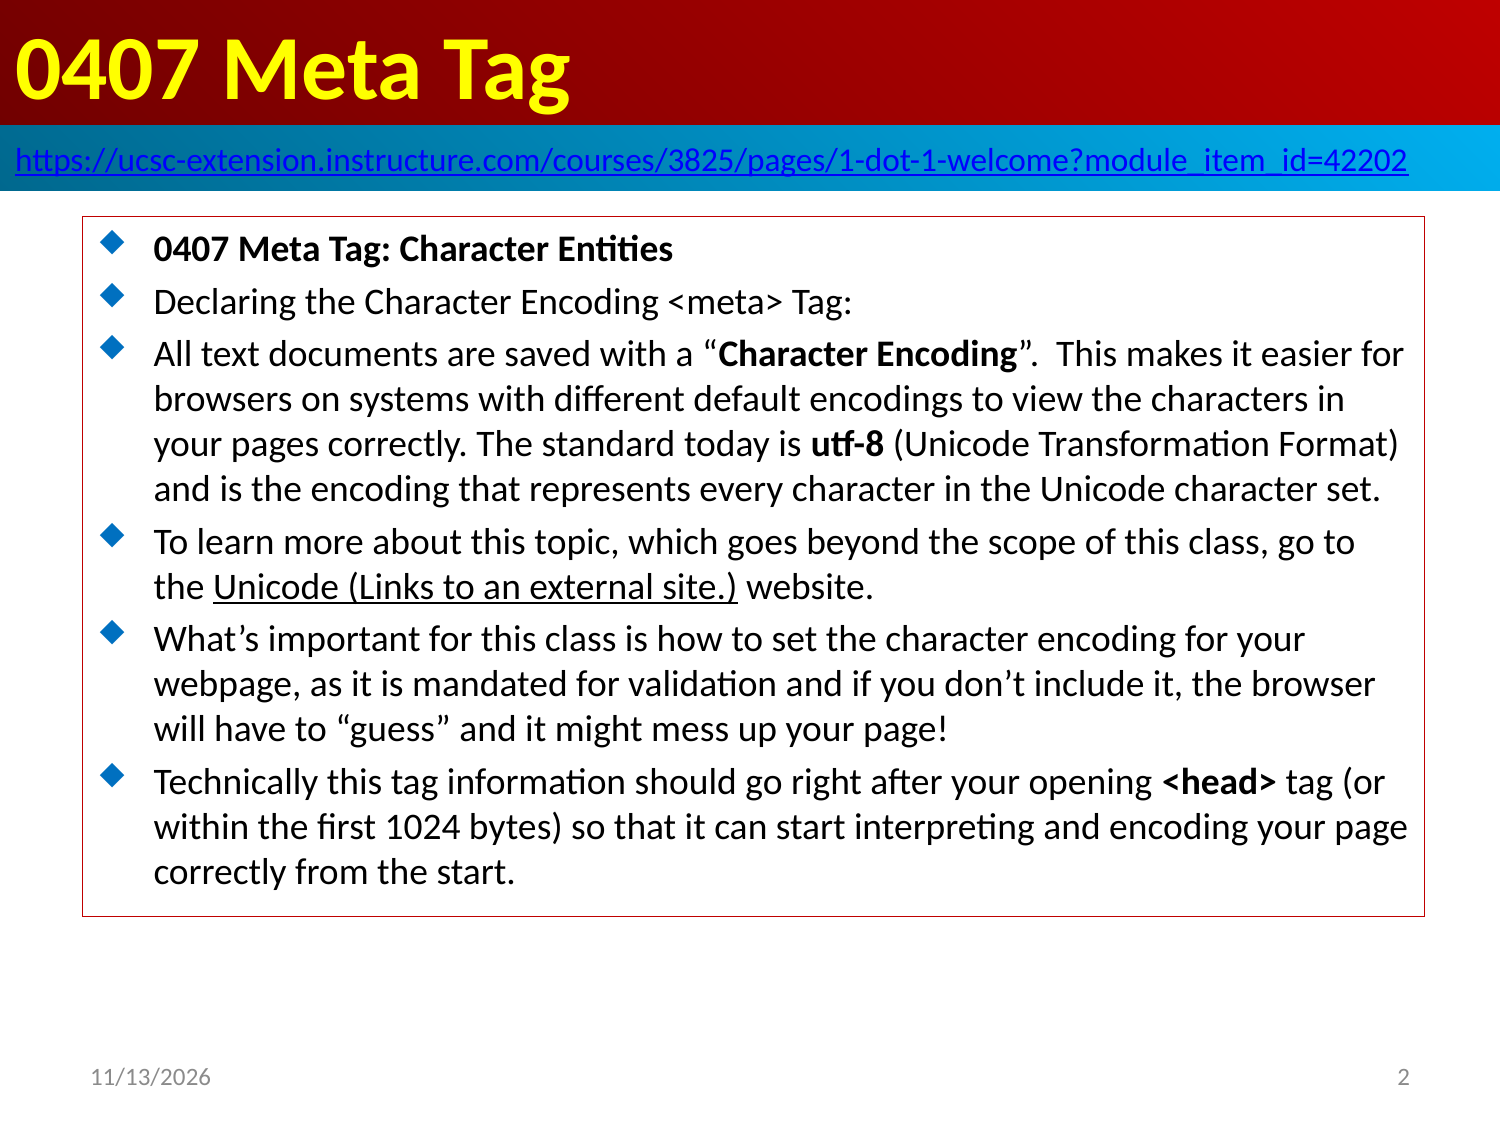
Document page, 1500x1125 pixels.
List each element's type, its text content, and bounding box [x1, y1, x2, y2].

slide_number 2 [1074, 1042, 1425, 1109]
text_box [119, 52, 183, 109]
title 0407 Meta Tag [0, 0, 1500, 125]
subtitle 0407 Meta Tag: Character Entities Declaring the Character Encoding <meta> Tag: All text documents are saved with a “Character Encoding”. This makes it easier for browsers on systems with different default encodings to view the characters in your pages correctly. The standard today is utf-8 (Unicode Transformation Format) and is the encoding that represents every character in the Unicode character set. To learn more about this topic, which goes beyond the scope of this class, go to the Unicode (Links to an external site.) website. What’s important for this class is how to set the character encoding for your webpage, as it is mandated for validation and if you don’t include it, the browser will have to “guess” and it might mess up your page! Technically this tag information should go right after your opening <head> tag (or within the first 1024 bytes) so that it can start interpreting and encoding your page correctly from the start. [82, 216, 1425, 917]
text_box https://ucsc-extension.instructure.com/courses/3825/pages/1-dot-1-welcome?module_item_id=42202 [0, 125, 1500, 191]
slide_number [75, 1042, 425, 1109]
